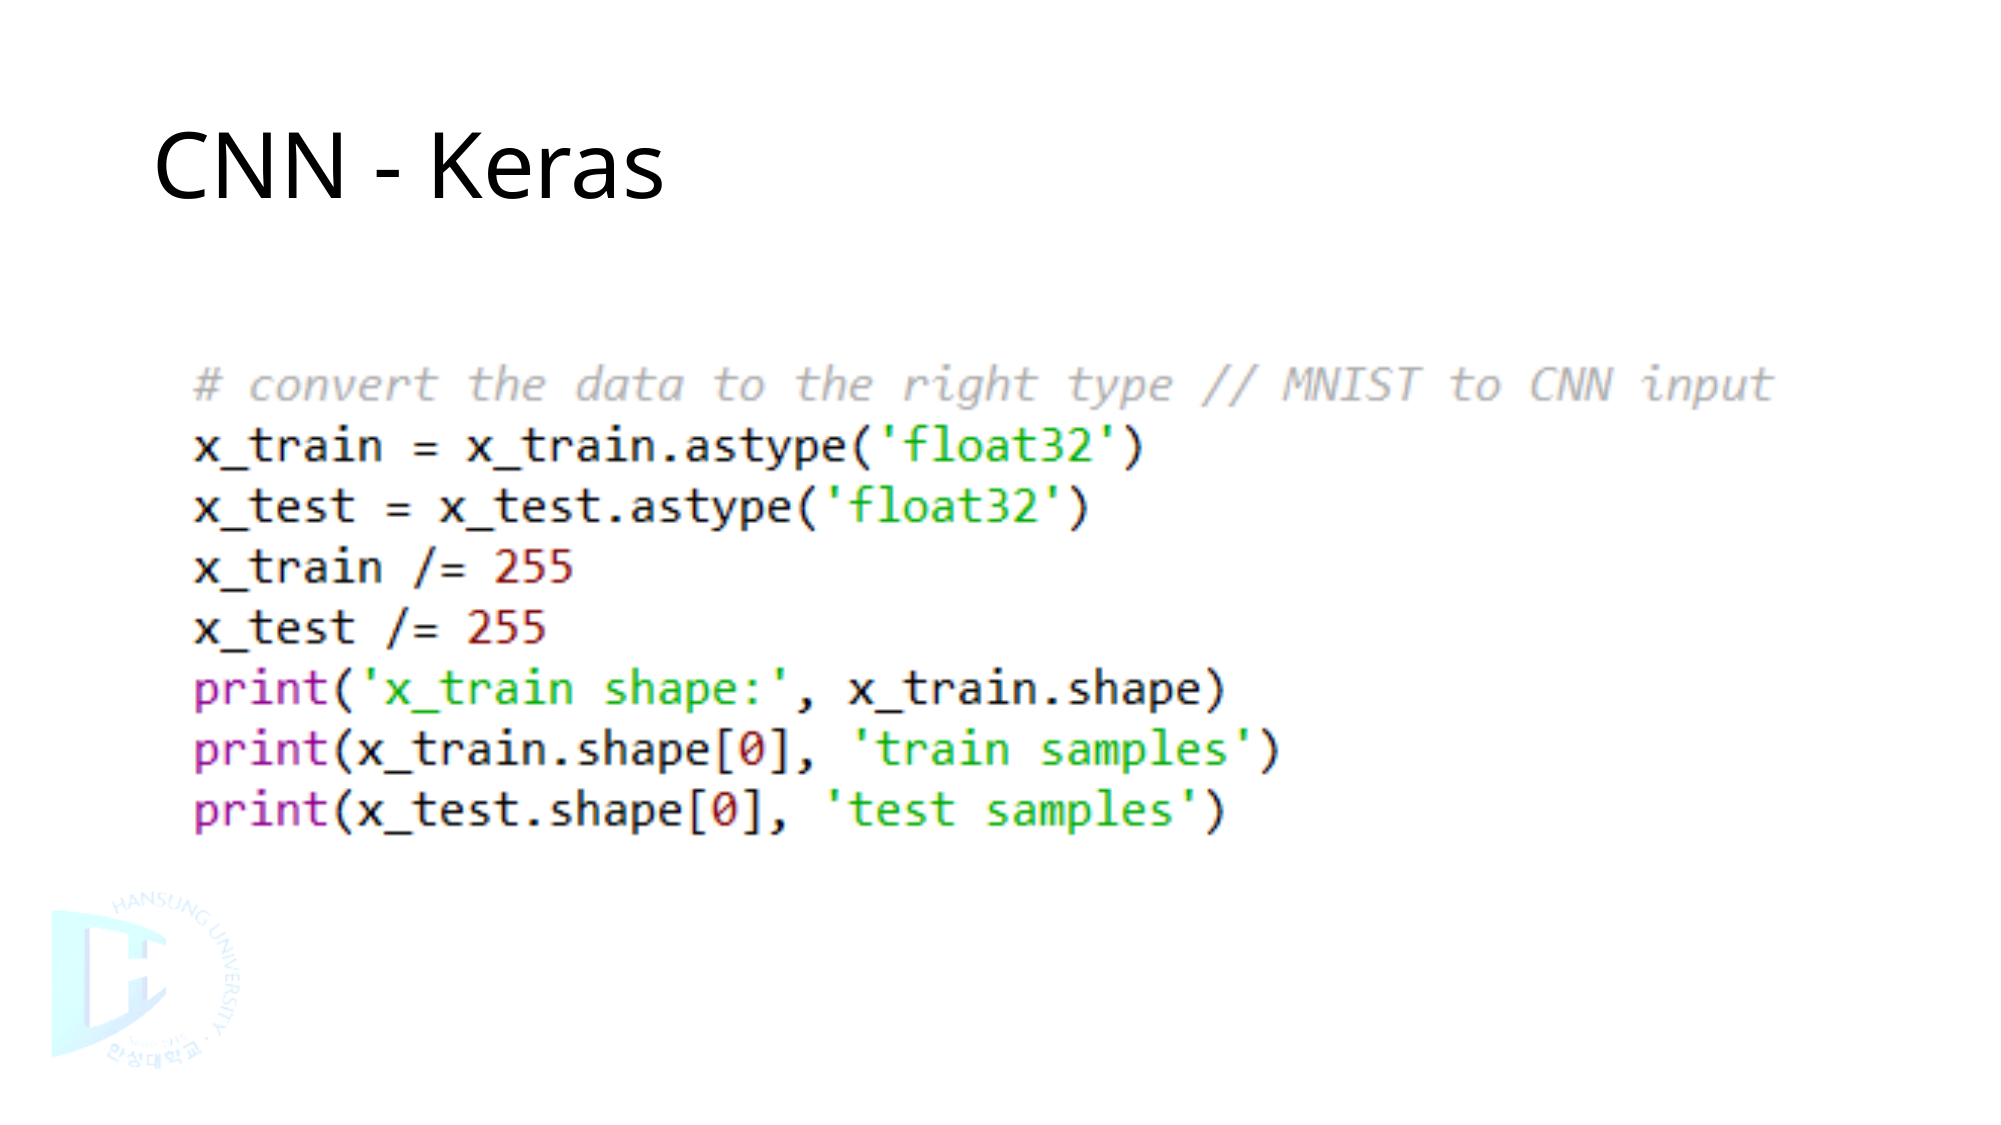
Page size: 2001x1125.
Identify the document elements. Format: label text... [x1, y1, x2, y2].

picture [24, 862, 271, 1105]
title CNN - Keras [137, 59, 1863, 278]
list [182, 353, 1818, 869]
